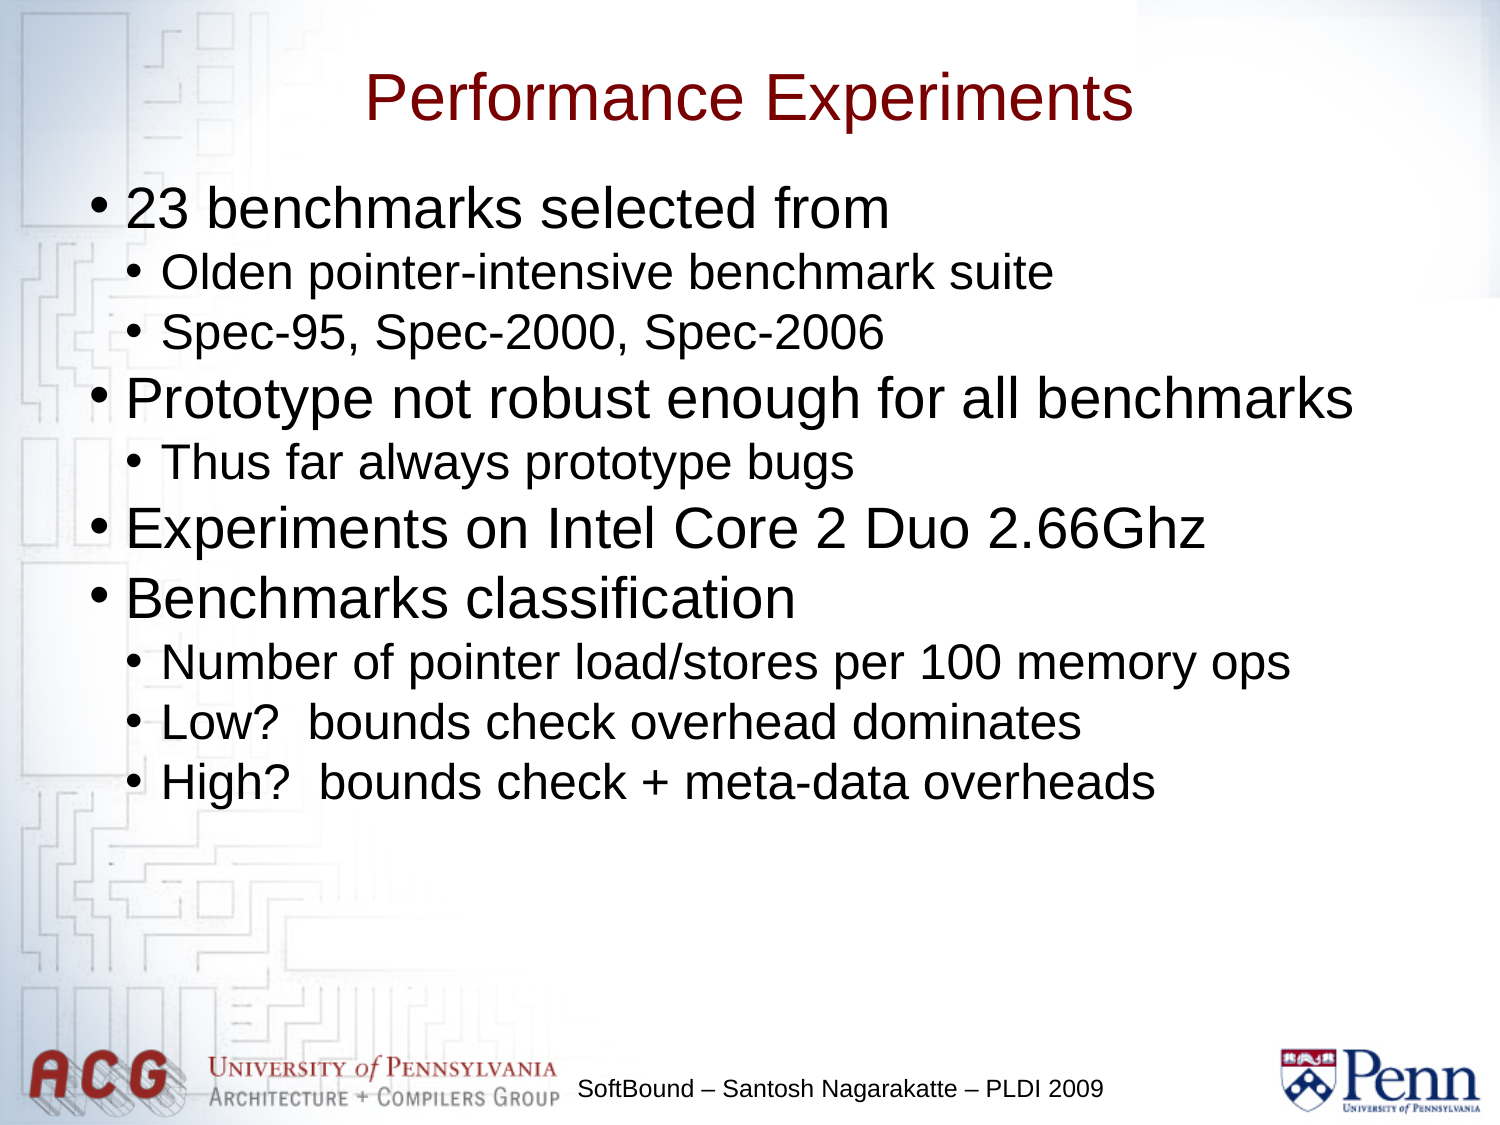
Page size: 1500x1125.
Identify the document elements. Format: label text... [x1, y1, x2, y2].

picture [0, 0, 1500, 1125]
text_box SoftBound – Santosh Nagarakatte – PLDI 2009 [562, 1050, 1200, 1125]
text_box Performance Experiments [75, 50, 1425, 138]
text_box 23 benchmarks selected from Olden pointer-intensive benchmark suite Spec-95, Spec-2000, Spec-2006 Prototype not robust enough for all benchmarks Thus far always prototype bugs Experiments on Intel Core 2 Duo 2.66Ghz Benchmarks classification Number of pointer load/stores per 100 memory ops Low? bounds check overhead dominates High? bounds check + meta-data overheads [75, 162, 1444, 1025]
